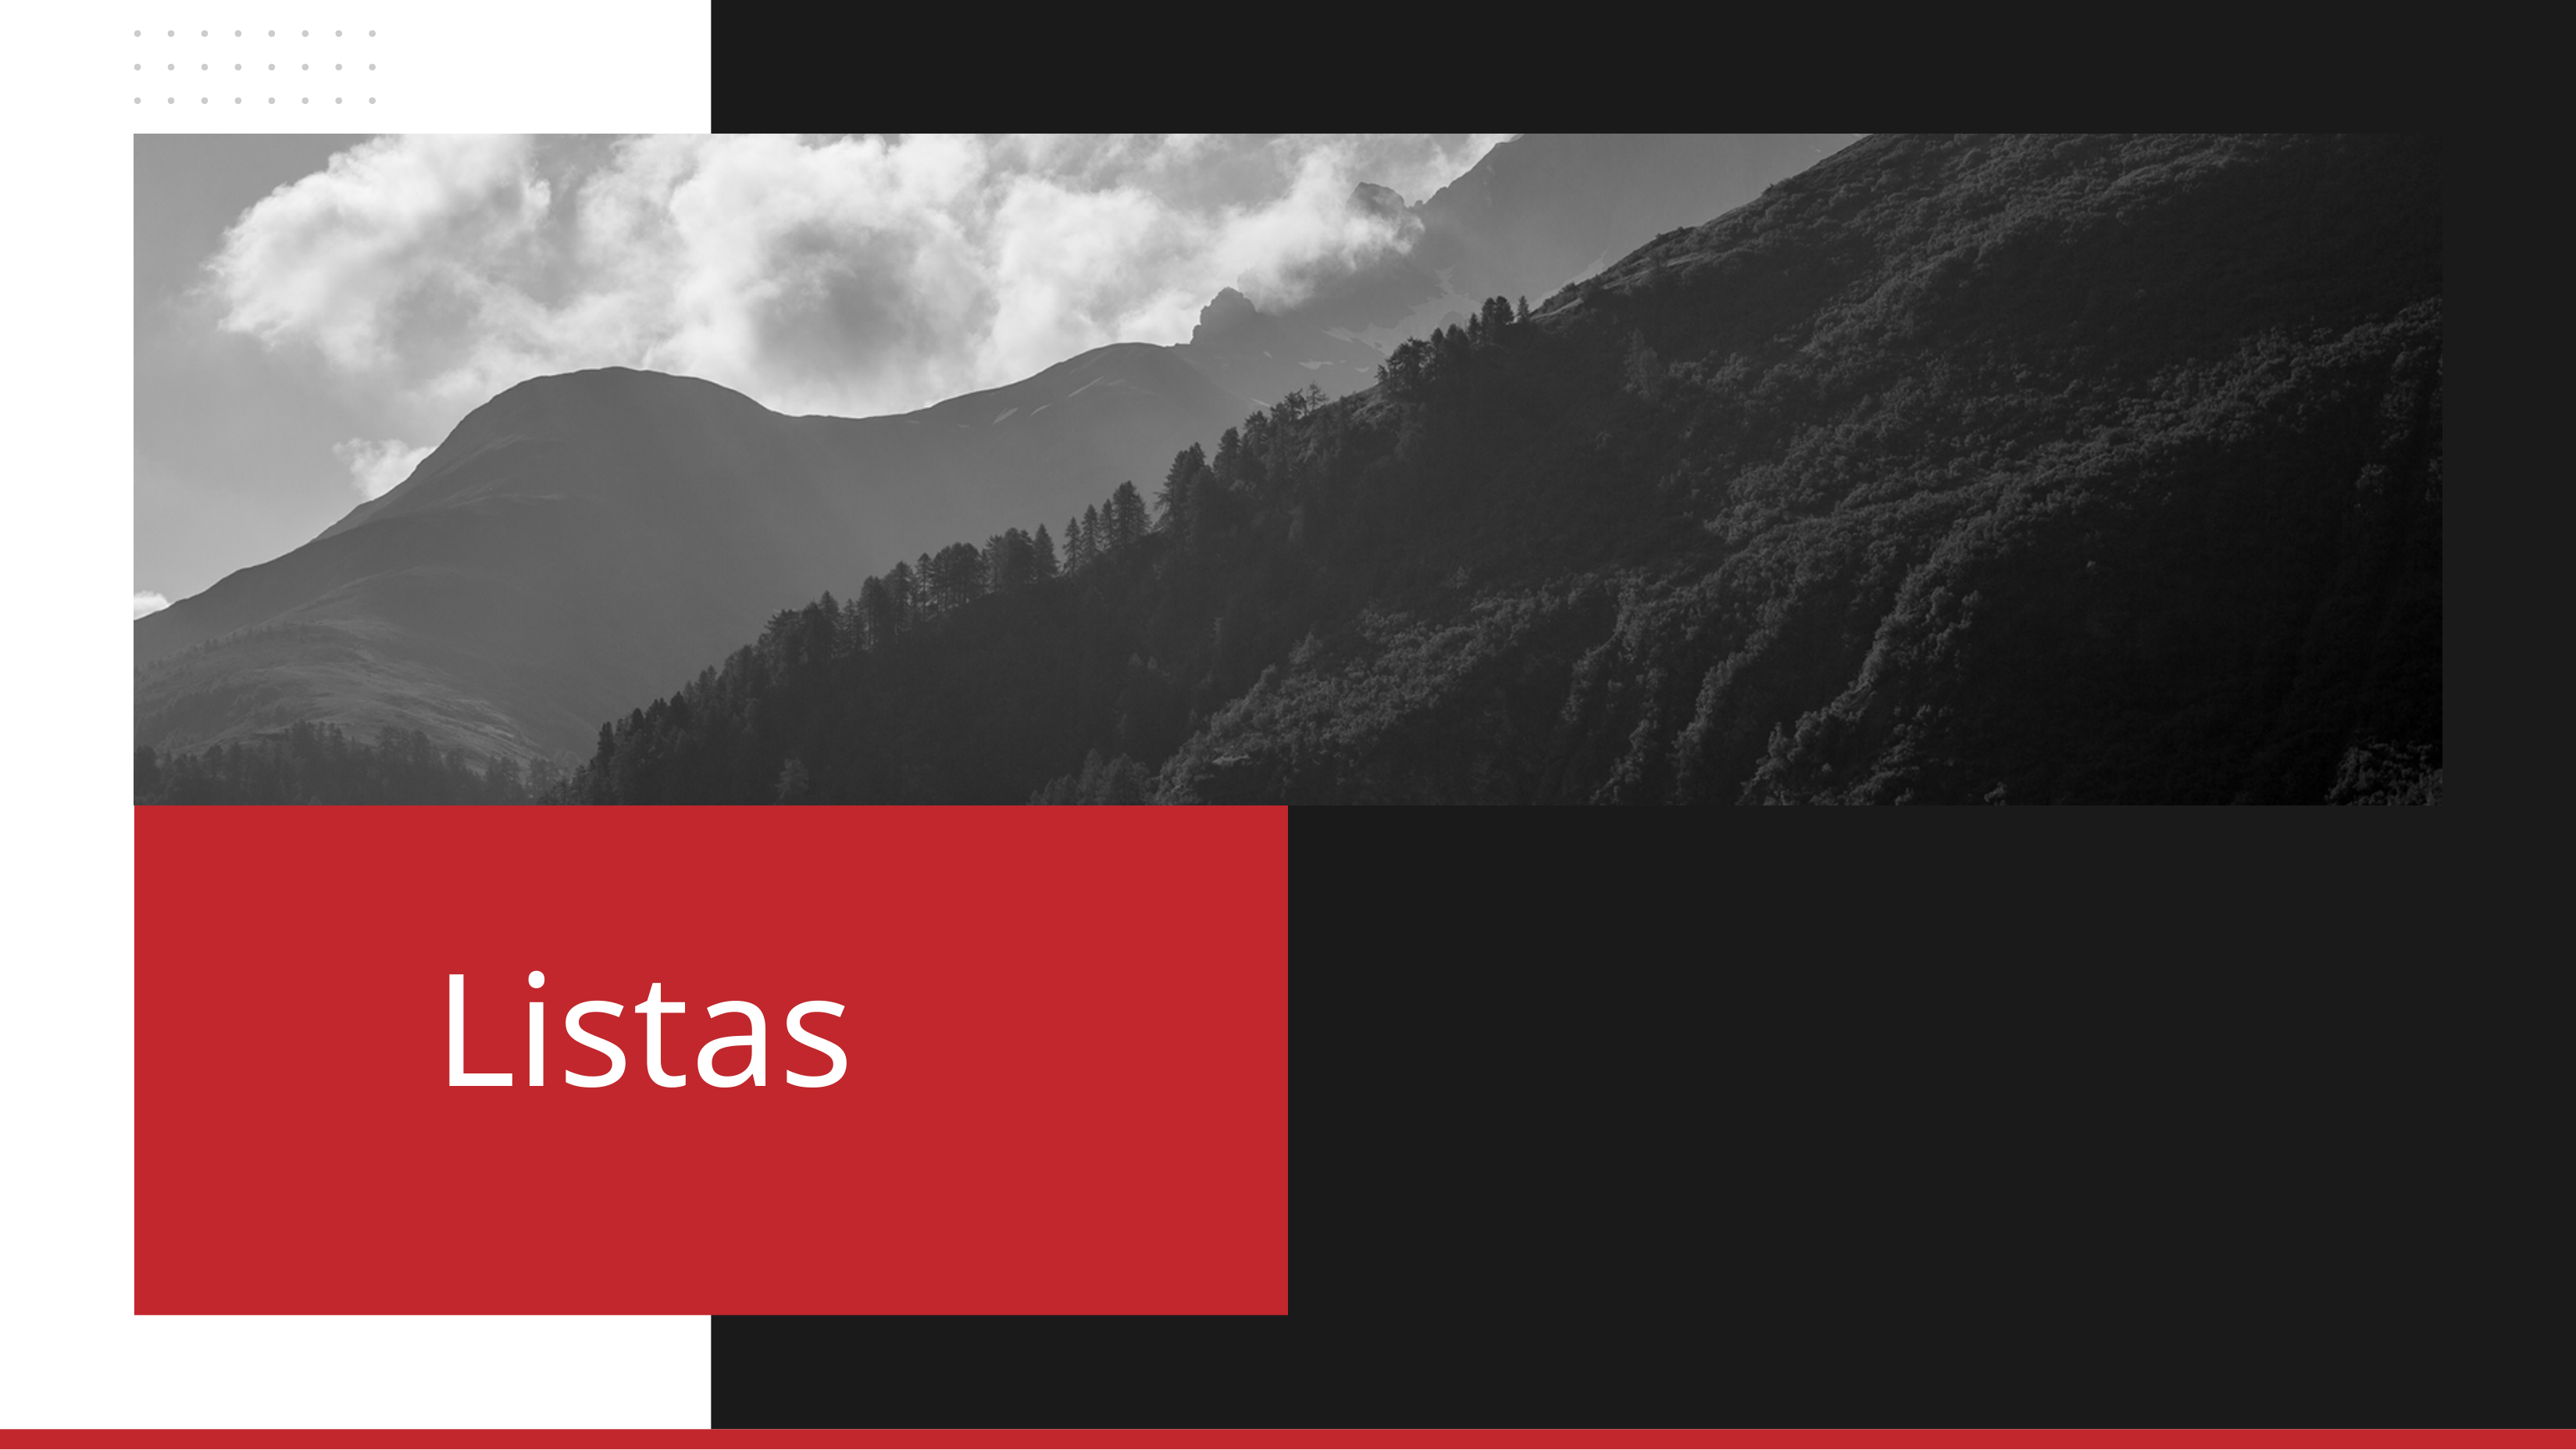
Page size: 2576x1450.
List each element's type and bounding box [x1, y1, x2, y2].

text_box [0, 0, 2576, 1450]
